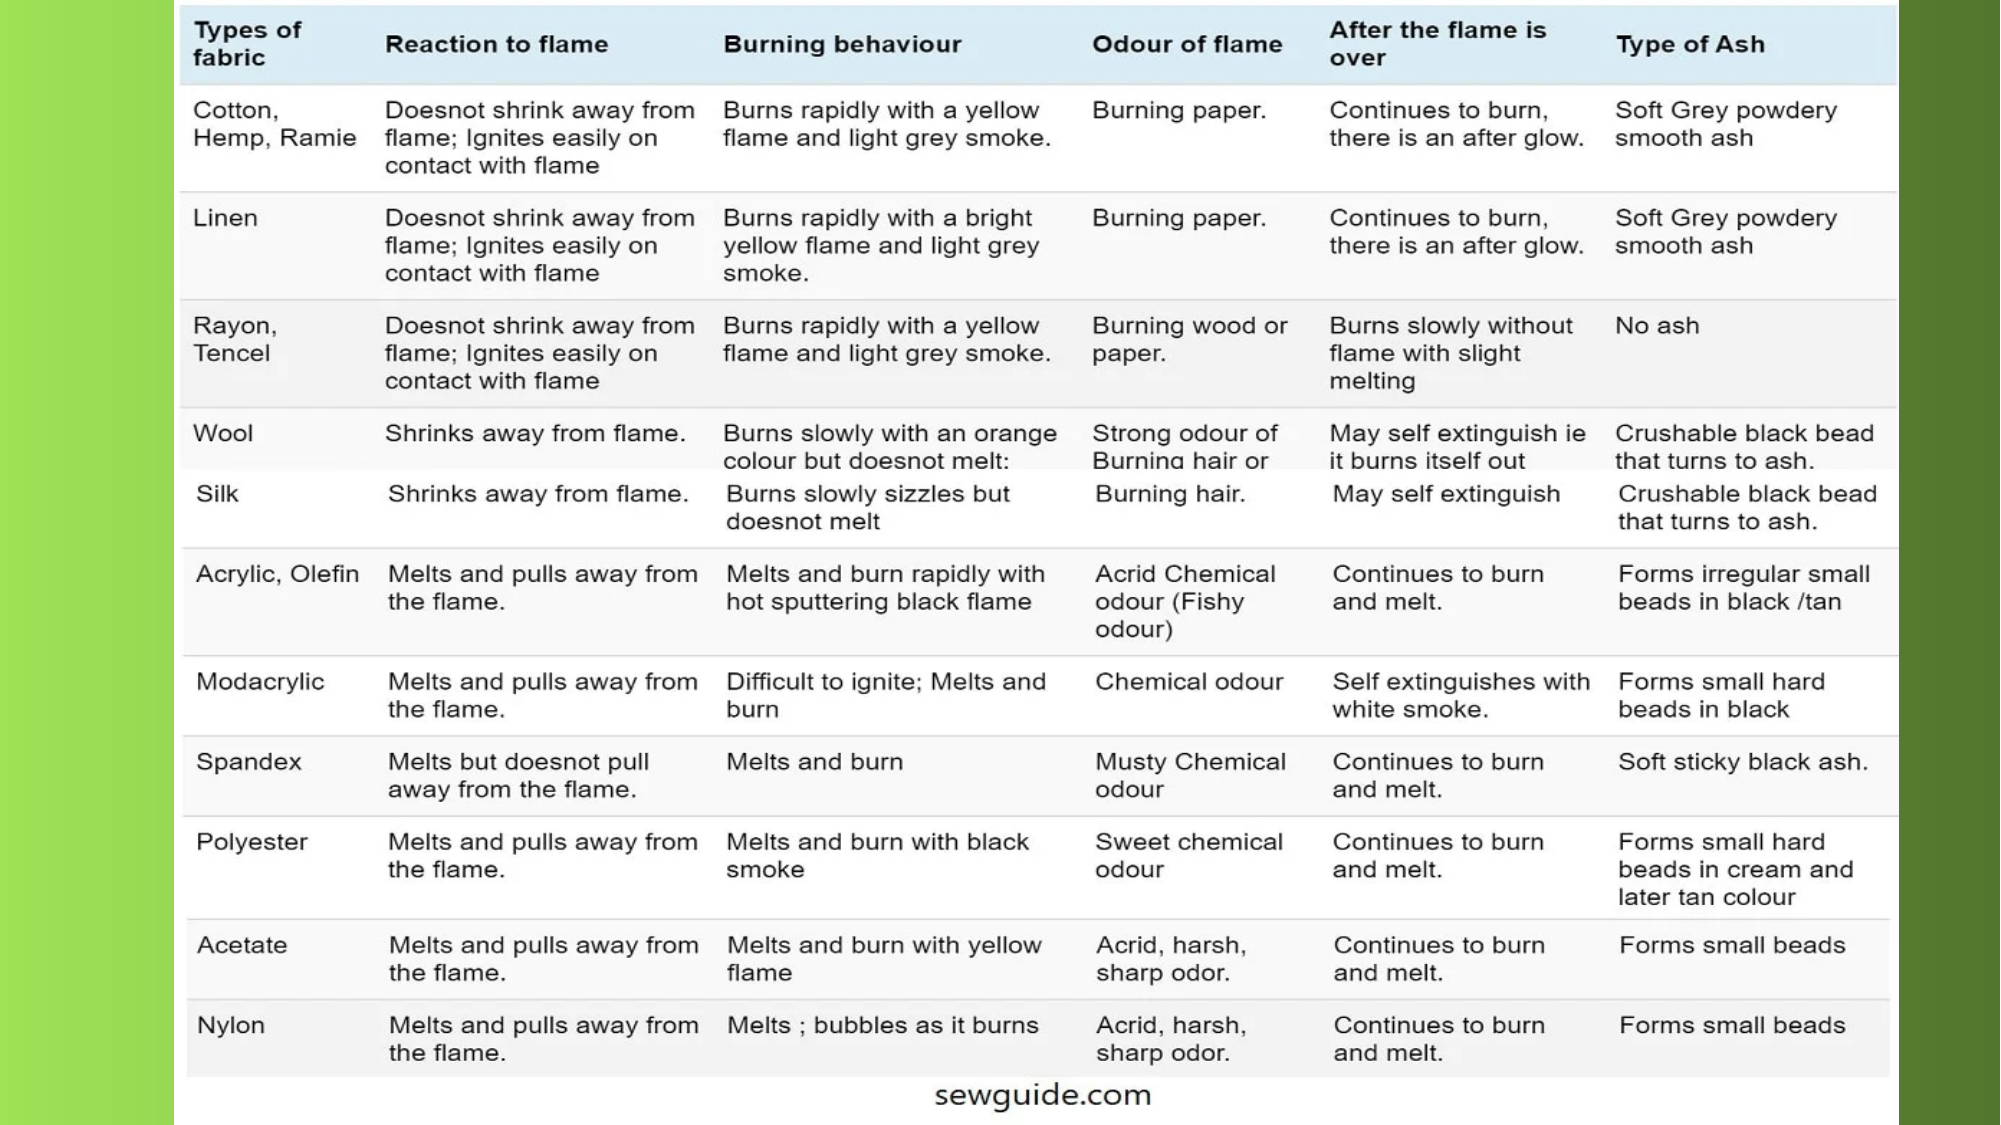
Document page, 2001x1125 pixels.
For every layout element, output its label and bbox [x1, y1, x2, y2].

list [174, 0, 1899, 1125]
